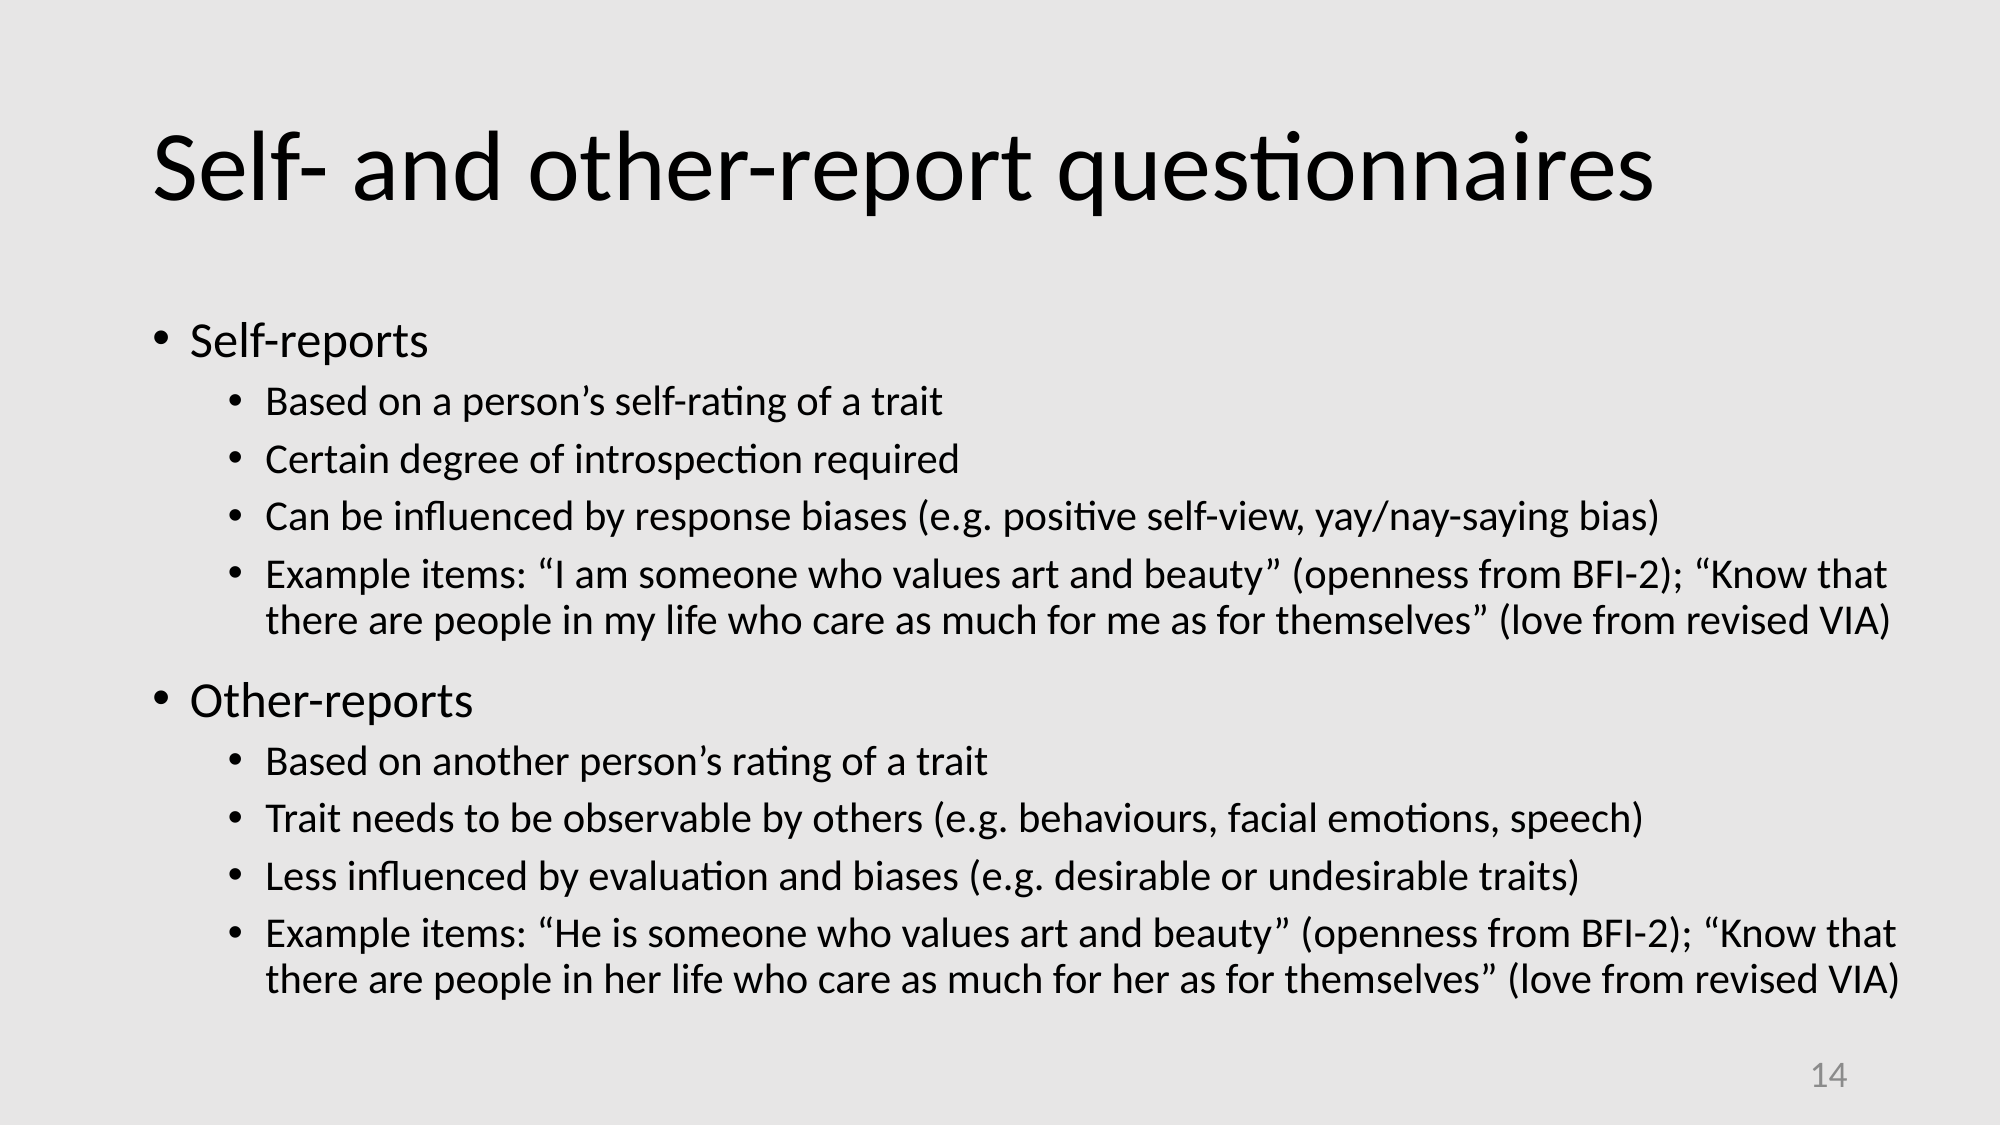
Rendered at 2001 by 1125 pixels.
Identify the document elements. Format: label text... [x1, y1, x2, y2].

list Self-reports Based on a person’s self-rating of a trait Certain degree of introspection required Can be influenced by response biases (e.g. positive self-view, yay/nay-saying bias) Example items: “I am someone who values art and beauty” (openness from BFI-2); “Know that there are people in my life who care as much for me as for themselves” (love from revised VIA) Other-reports Based on another person’s rating of a trait Trait needs to be observable by others (e.g. behaviours, facial emotions, speech) Less influenced by evaluation and biases (e.g. desirable or undesirable traits) Example items: “He is someone who values art and beauty” (openness from BFI-2); “Know that there are people in her life who care as much for her as for themselves” (love from revised VIA) [137, 299, 1939, 1060]
title Self- and other-report questionnaires [137, 59, 1863, 278]
slide_number 14 [1412, 1042, 1863, 1103]
